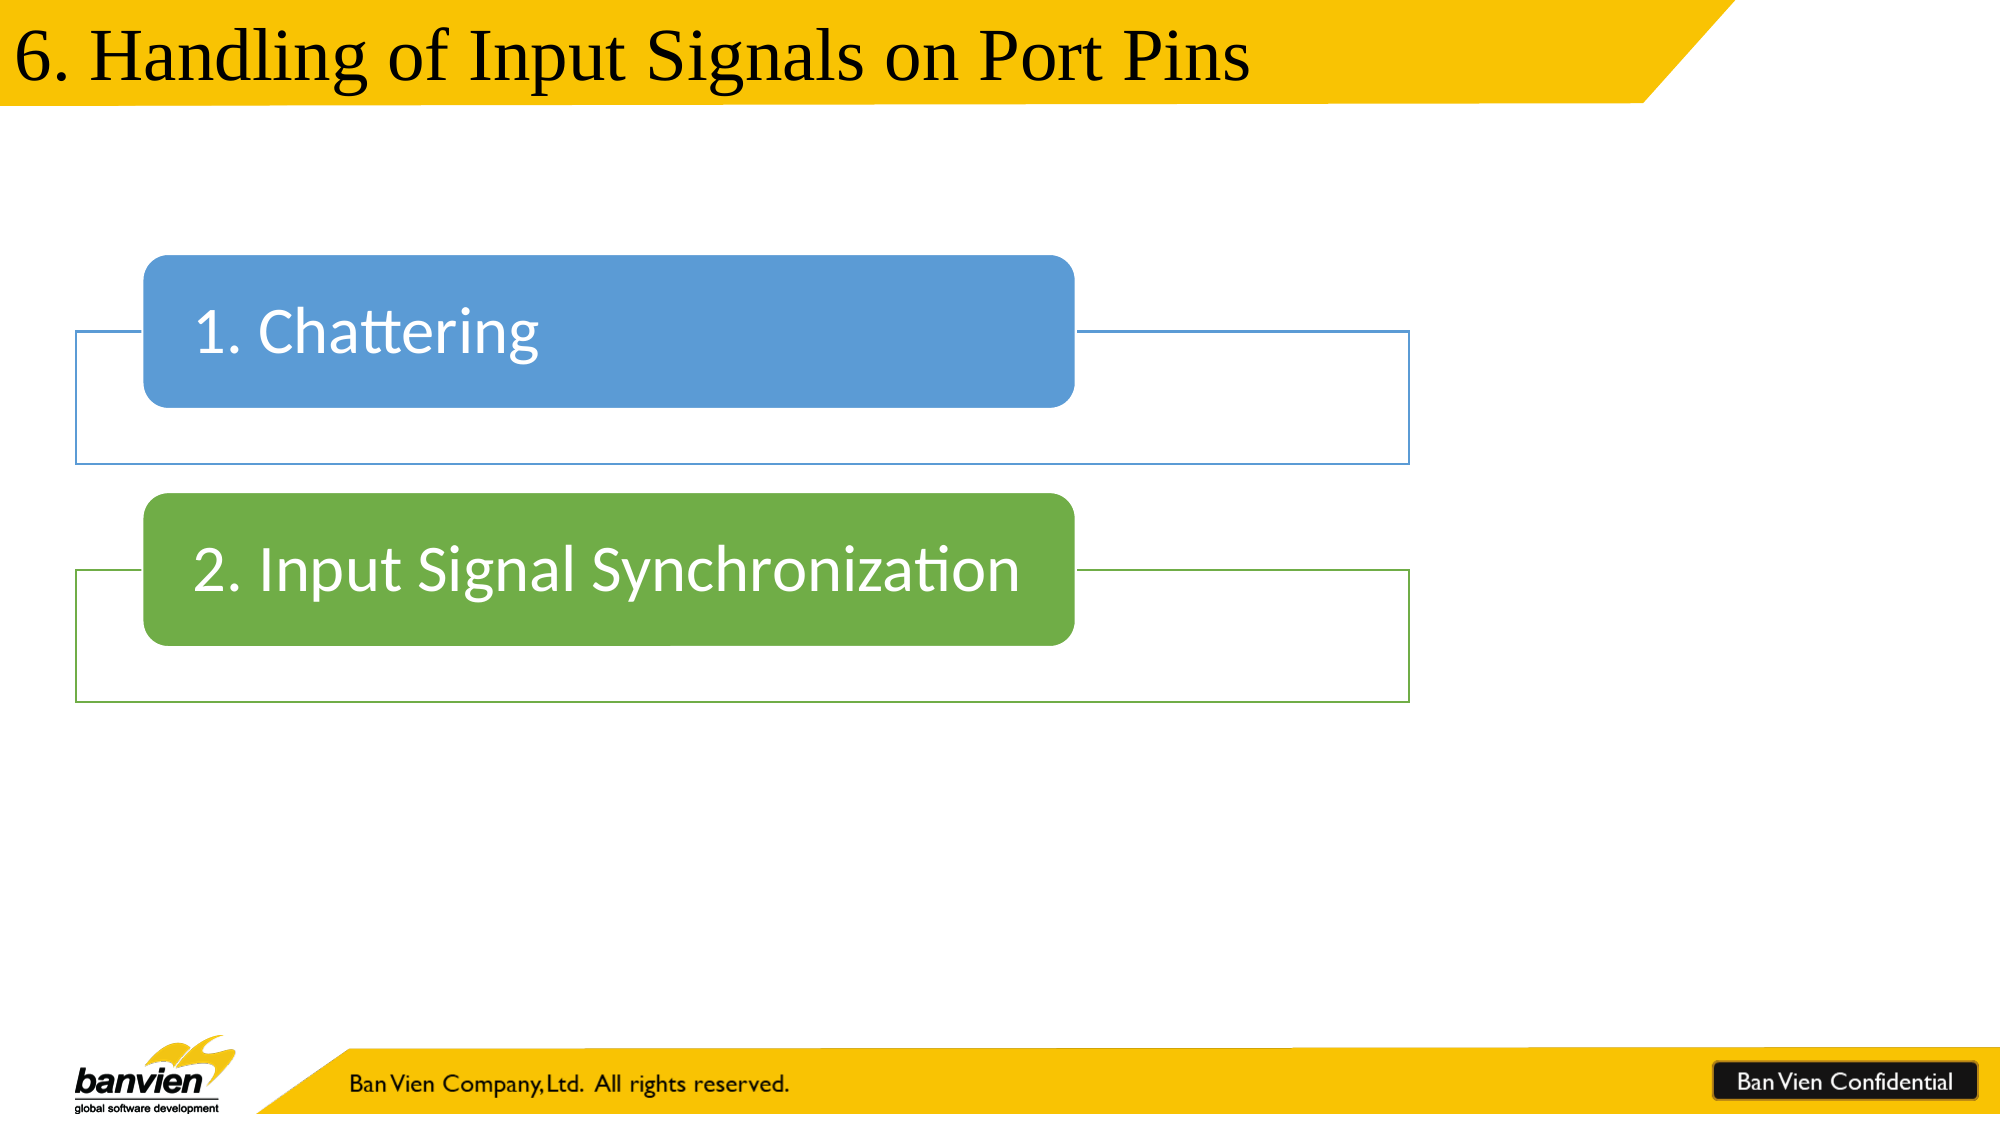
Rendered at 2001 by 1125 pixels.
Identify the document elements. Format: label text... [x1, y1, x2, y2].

text_box 6. Handling of Input Signals on Port Pins [0, 0, 2000, 103]
text_box [0, 103, 826, 107]
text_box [75, 174, 1410, 782]
picture [75, 1035, 2000, 1114]
